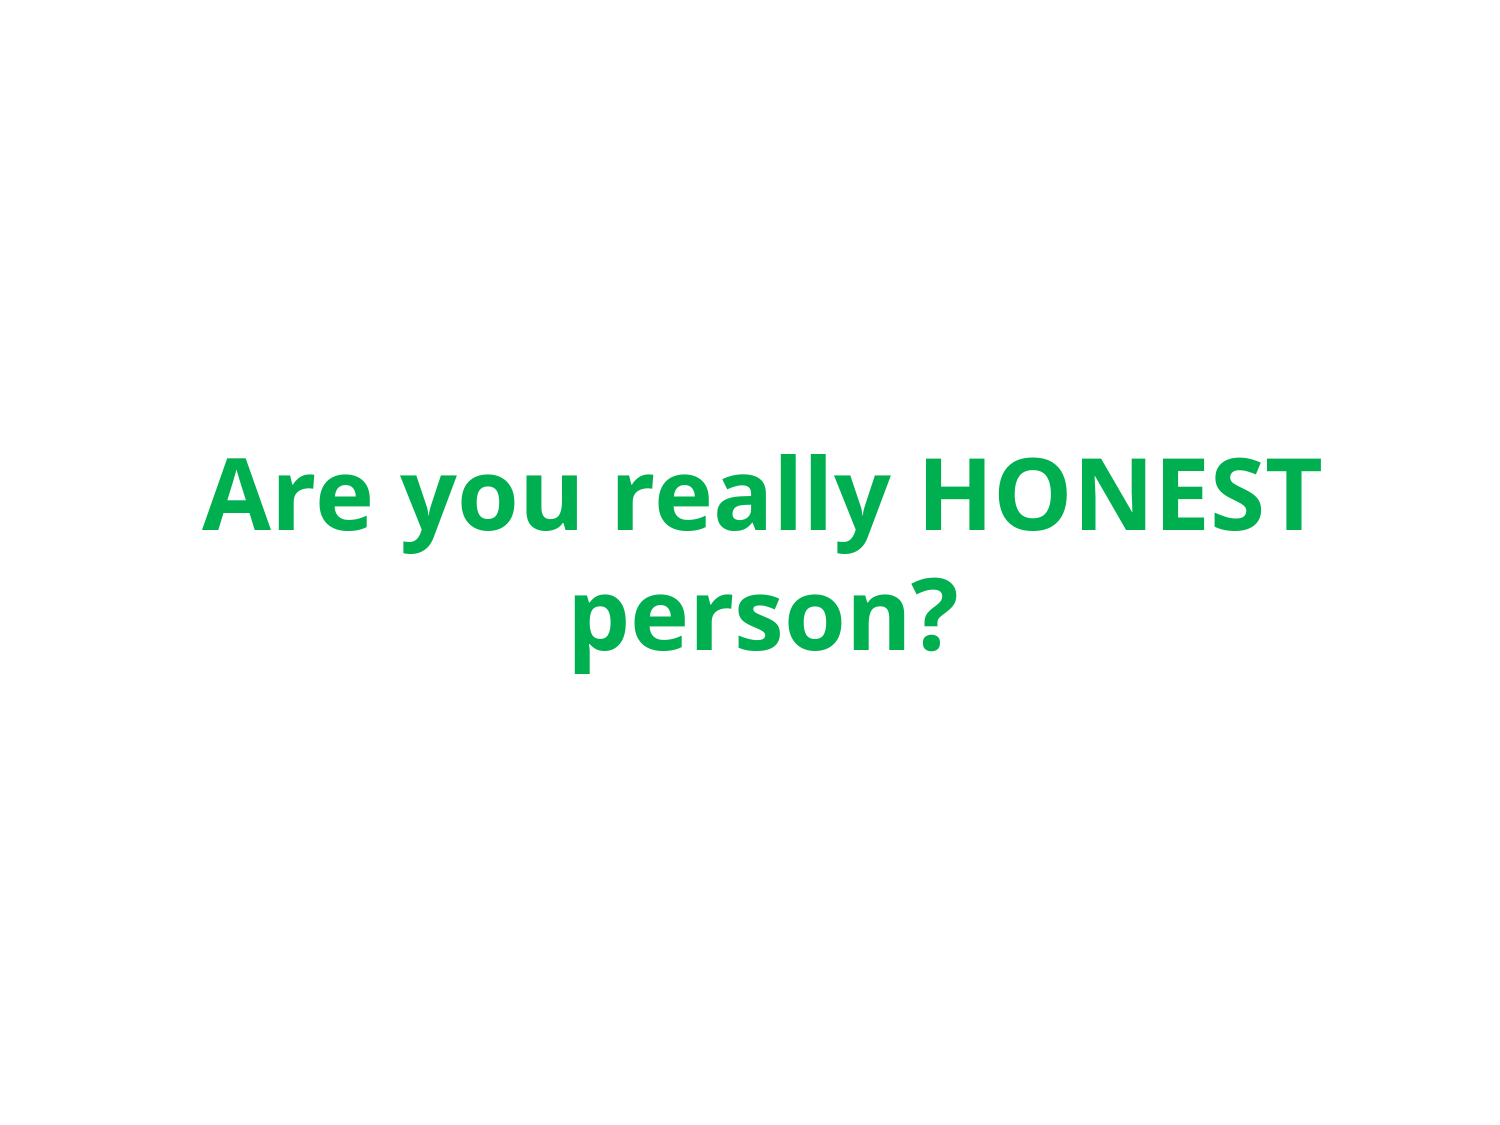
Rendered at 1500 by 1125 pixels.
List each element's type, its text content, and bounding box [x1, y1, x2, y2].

title Are you really HONEST person? [88, 456, 1439, 644]
